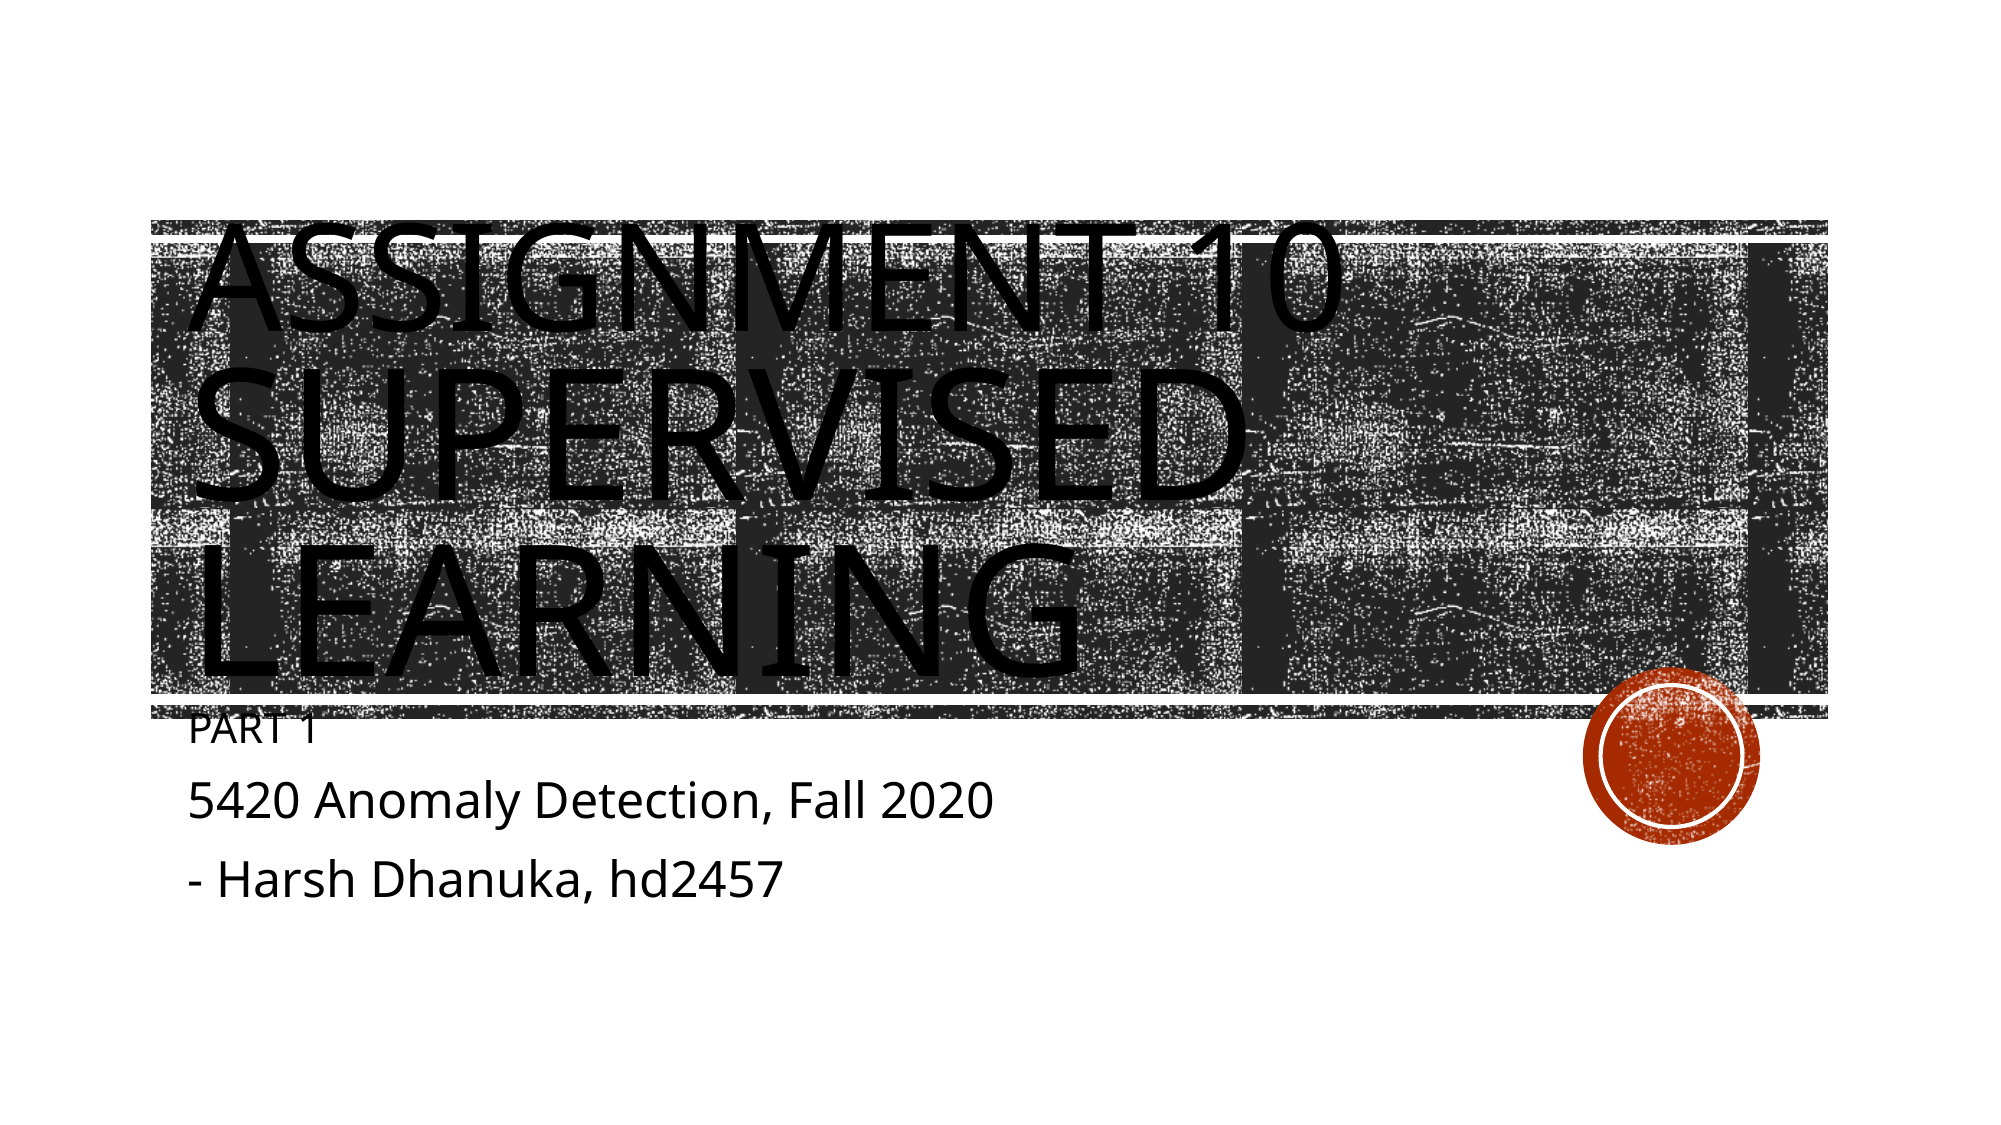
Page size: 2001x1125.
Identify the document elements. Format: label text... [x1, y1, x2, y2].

subtitle 5420 Anomaly Detection, Fall 2020 - Harsh Dhanuka, hd2457 [172, 767, 1467, 944]
title Assignment 10 supervised Learning Part 1 [172, 234, 1808, 733]
